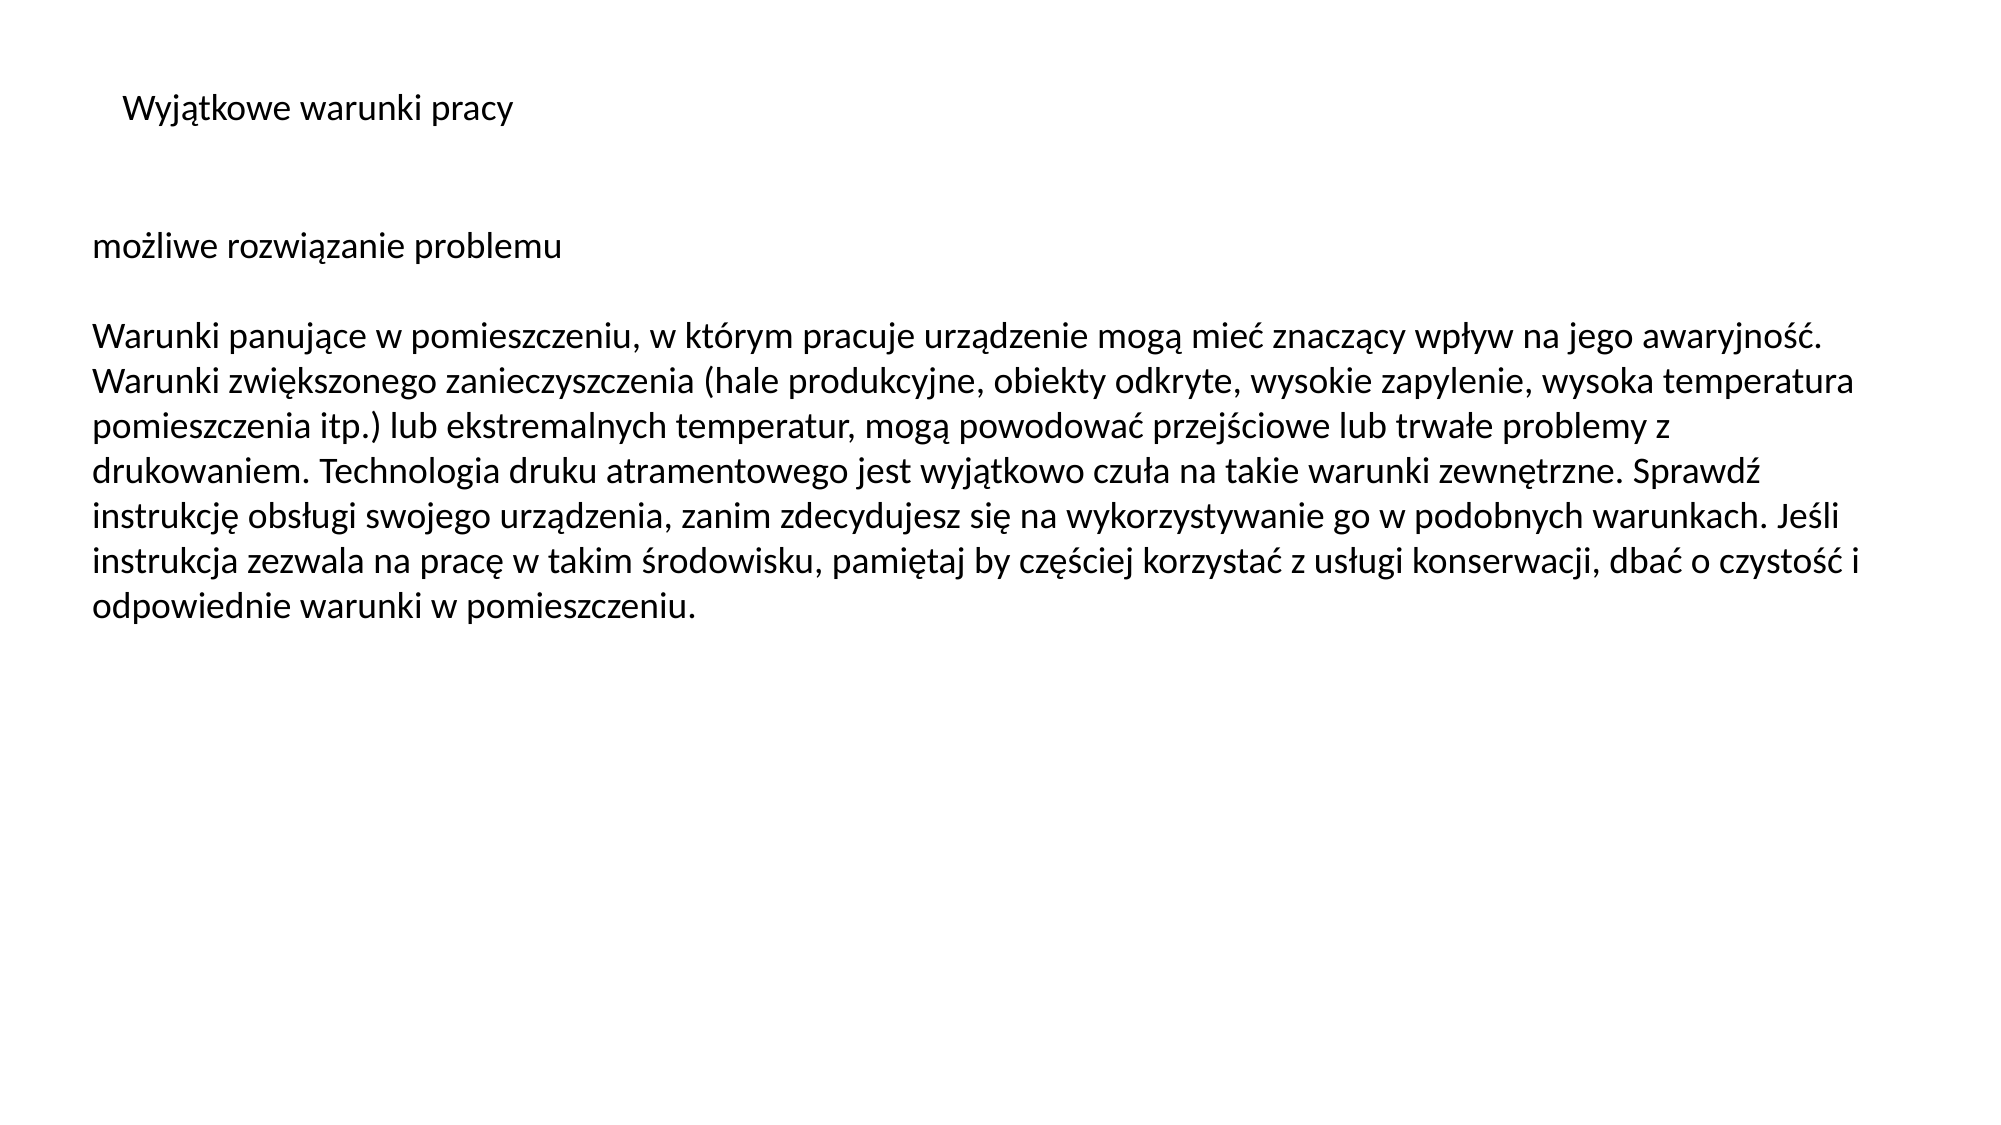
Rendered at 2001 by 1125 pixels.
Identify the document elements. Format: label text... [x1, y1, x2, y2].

text_box Wyjątkowe warunki pracy [107, 75, 529, 136]
text_box możliwe rozwiązanie problemu Warunki panujące w pomieszczeniu, w którym pracuje urządzenie mogą mieć znaczący wpływ na jego awaryjność. Warunki zwiększonego zanieczyszczenia (hale produkcyjne, obiekty odkryte, wysokie zapylenie, wysoka temperatura pomieszczenia itp.) lub ekstremalnych temperatur, mogą powodować przejściowe lub trwałe problemy z drukowaniem. Technologia druku atramentowego jest wyjątkowo czuła na takie warunki zewnętrzne. Sprawdź instrukcję obsługi swojego urządzenia, zanim zdecydujesz się na wykorzystywanie go w podobnych warunkach. Jeśli instrukcja zezwala na pracę w takim środowisku, pamiętaj by częściej korzystać z usługi konserwacji, dbać o czystość i odpowiednie warunki w pomieszczeniu. [77, 214, 1912, 634]
